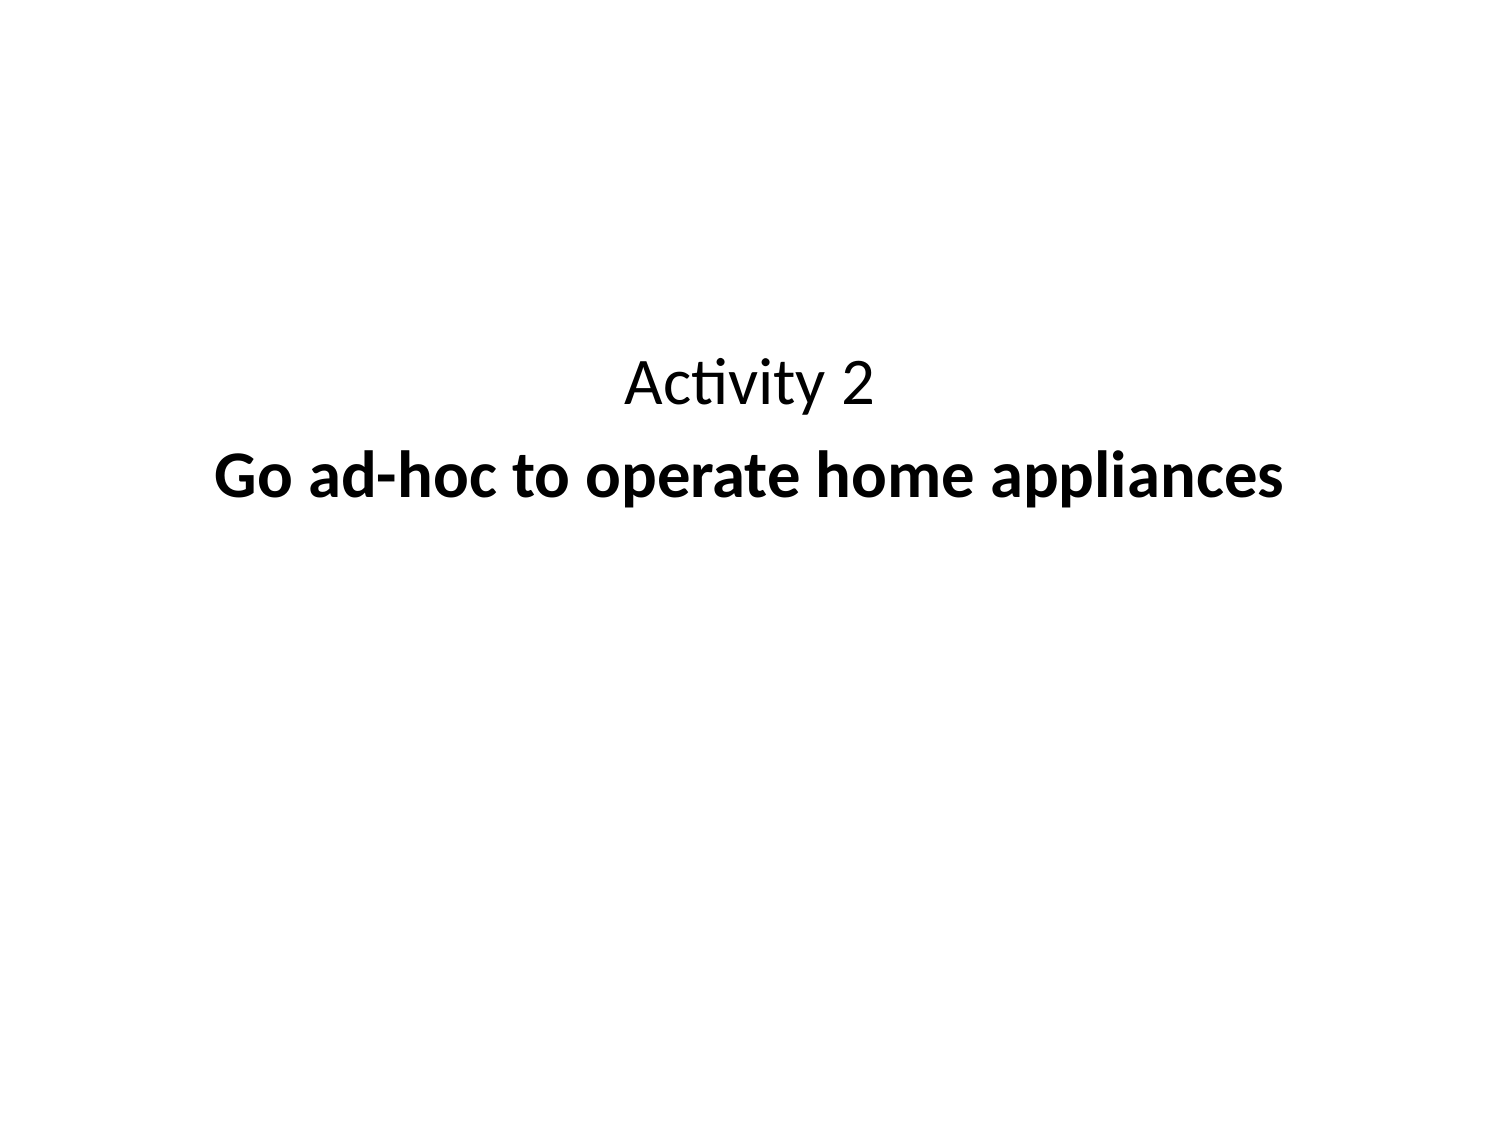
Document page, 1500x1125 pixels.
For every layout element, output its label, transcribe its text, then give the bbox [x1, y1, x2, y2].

list Activity 2 Go ad-hoc to operate home appliances [75, 50, 1425, 1005]
